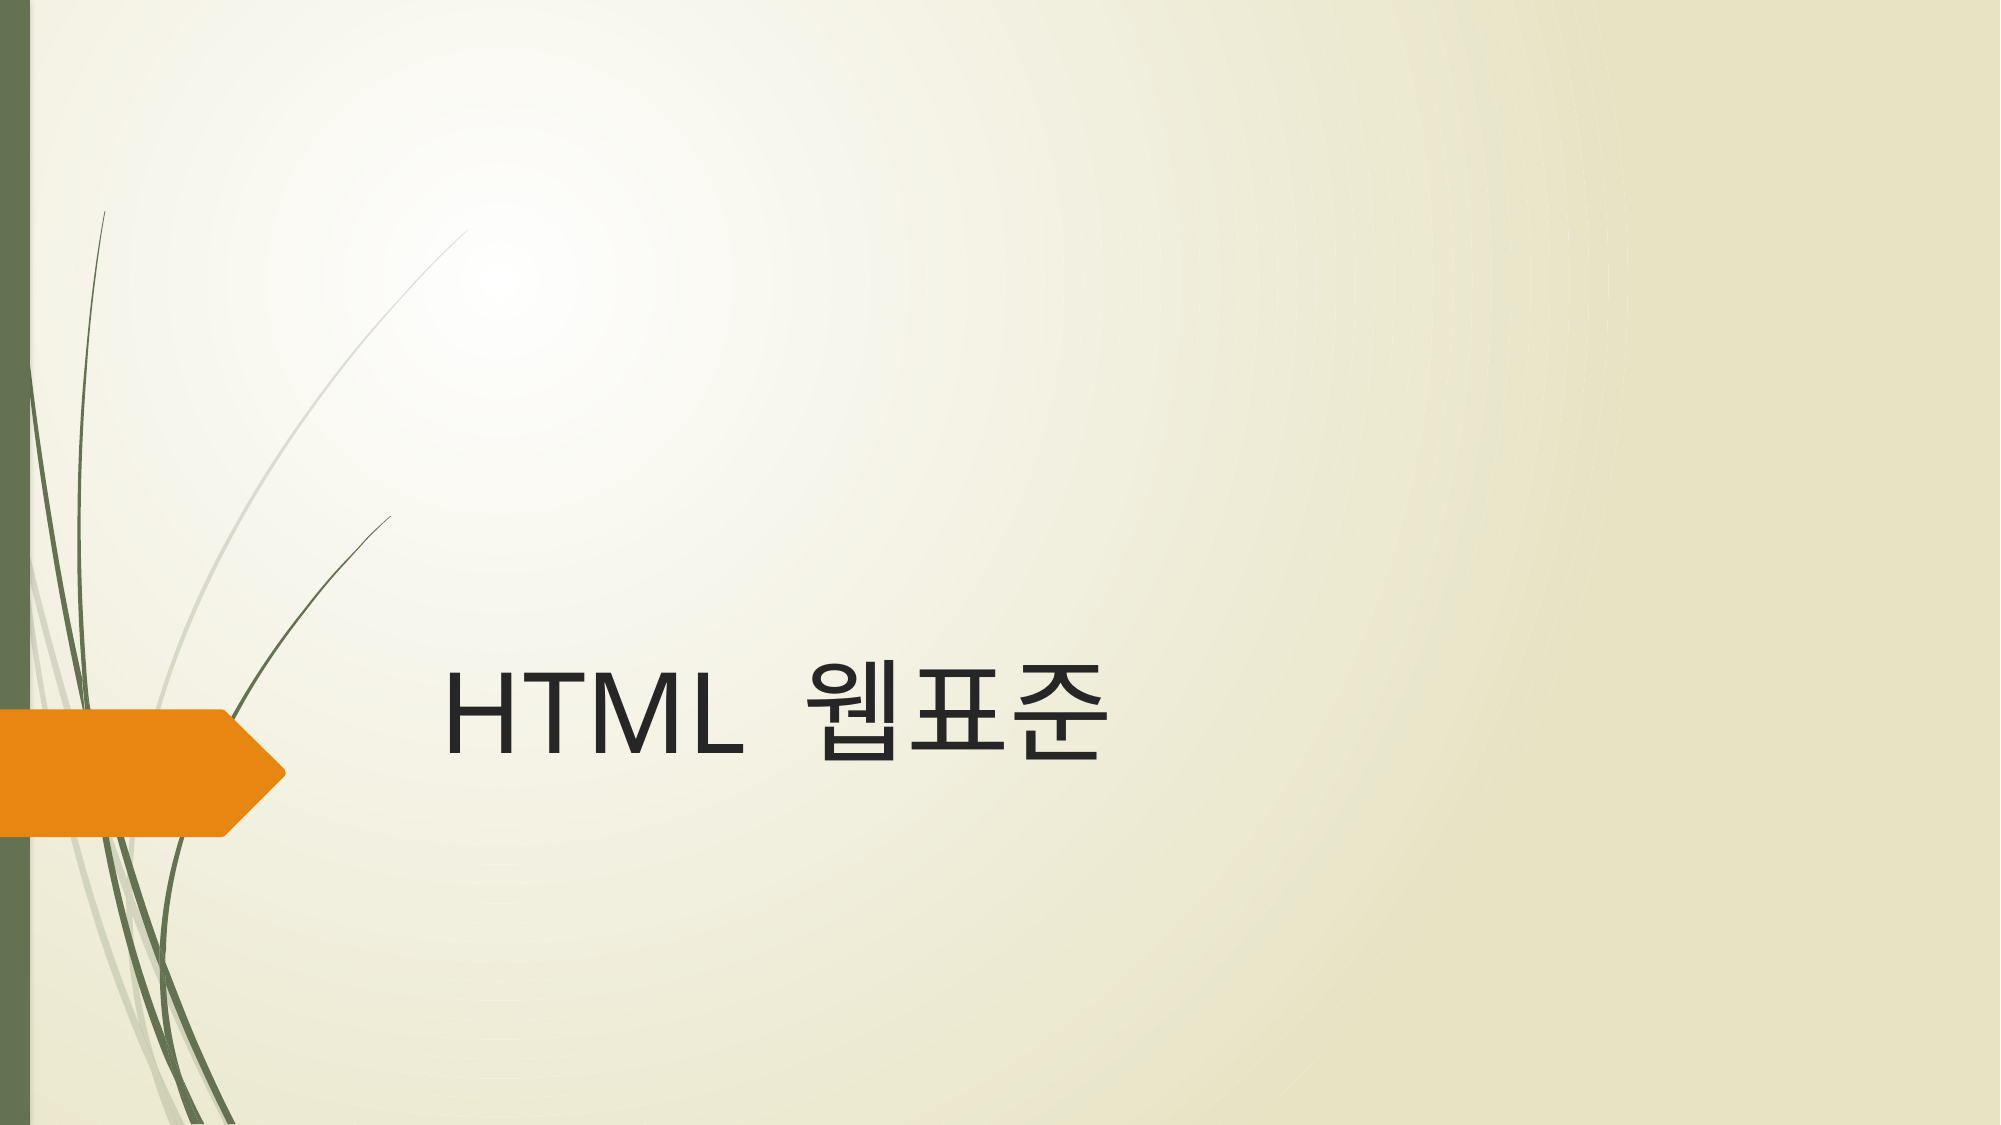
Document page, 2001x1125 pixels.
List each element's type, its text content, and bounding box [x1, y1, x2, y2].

title HTML 웹표준 [424, 412, 1888, 784]
